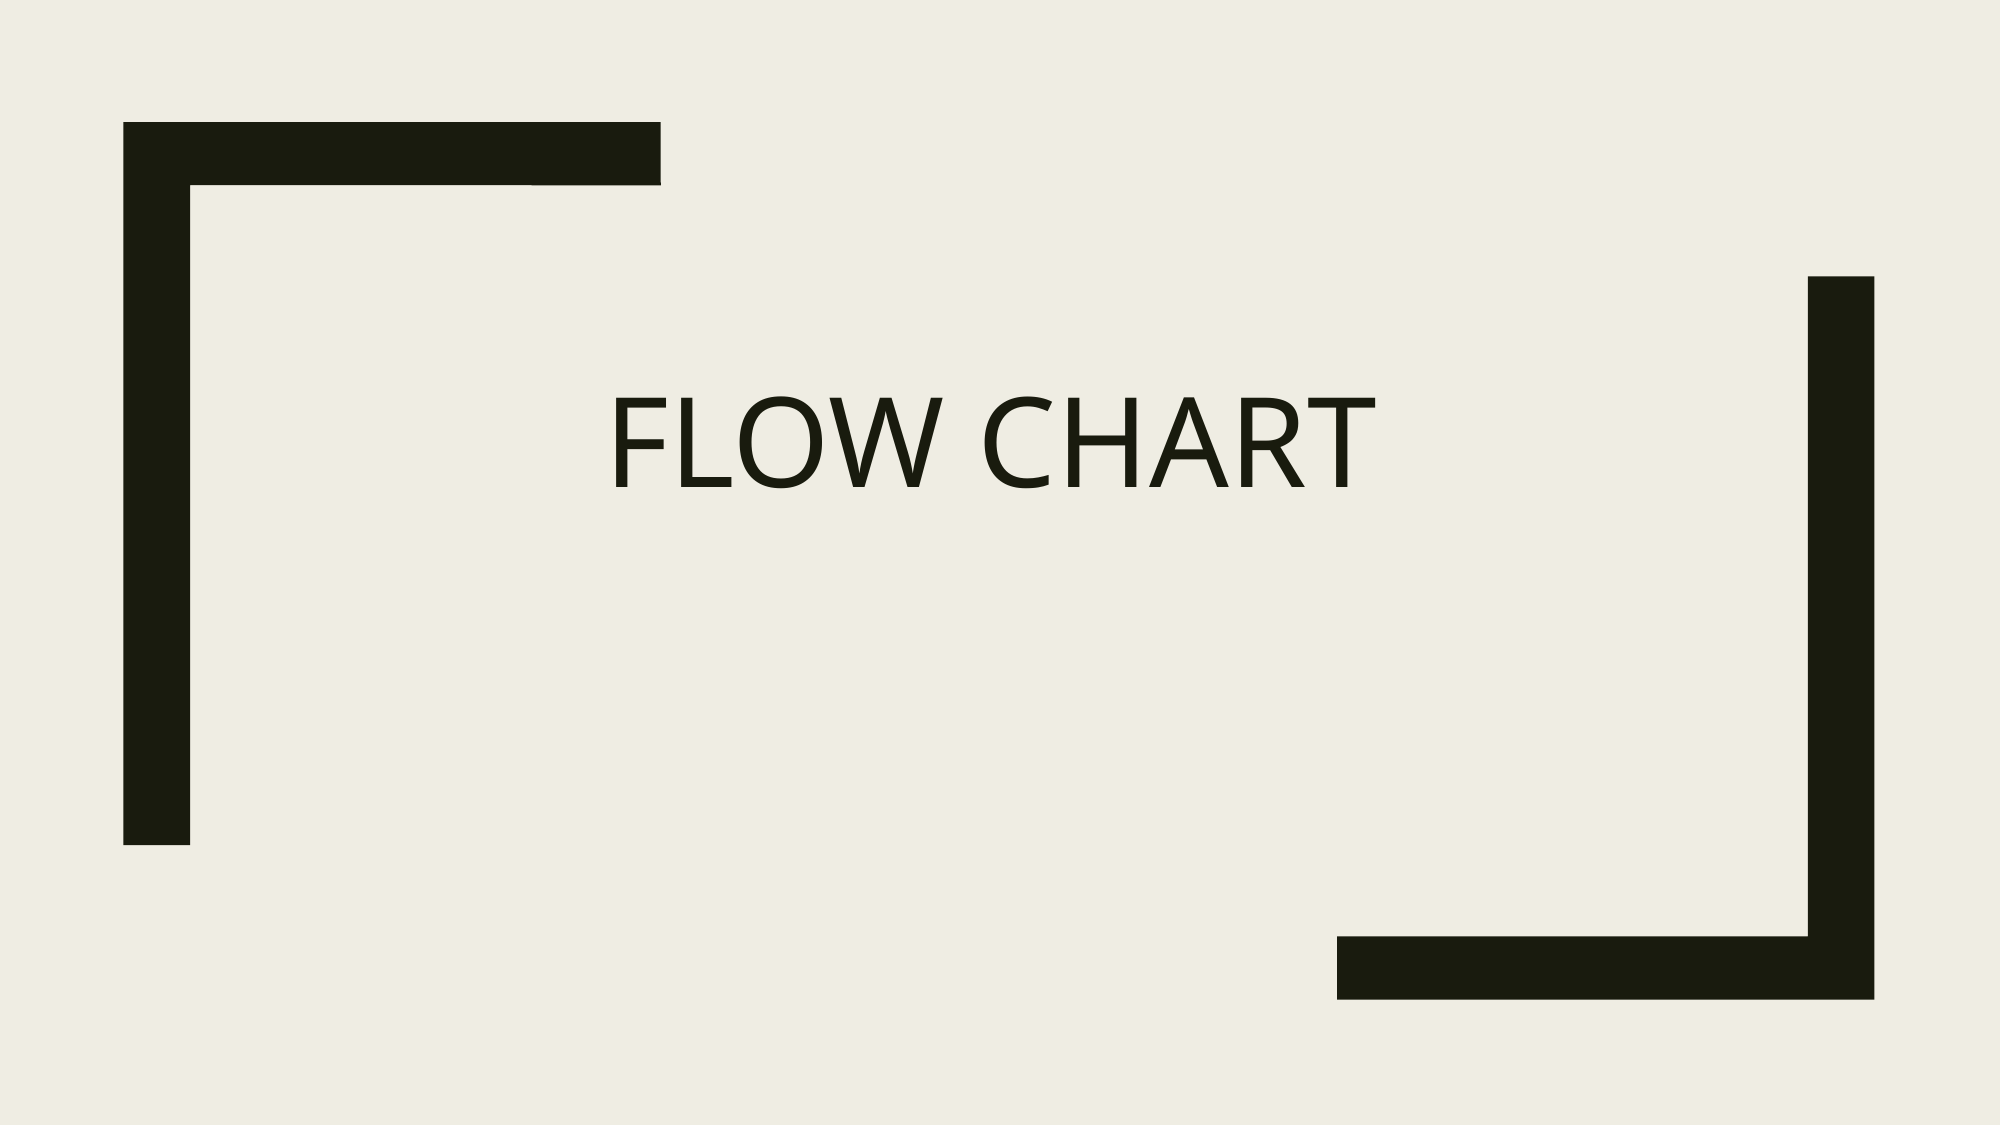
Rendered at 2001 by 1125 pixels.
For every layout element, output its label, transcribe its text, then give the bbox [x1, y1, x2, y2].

subtitle FLOW CHART [195, 187, 1787, 932]
